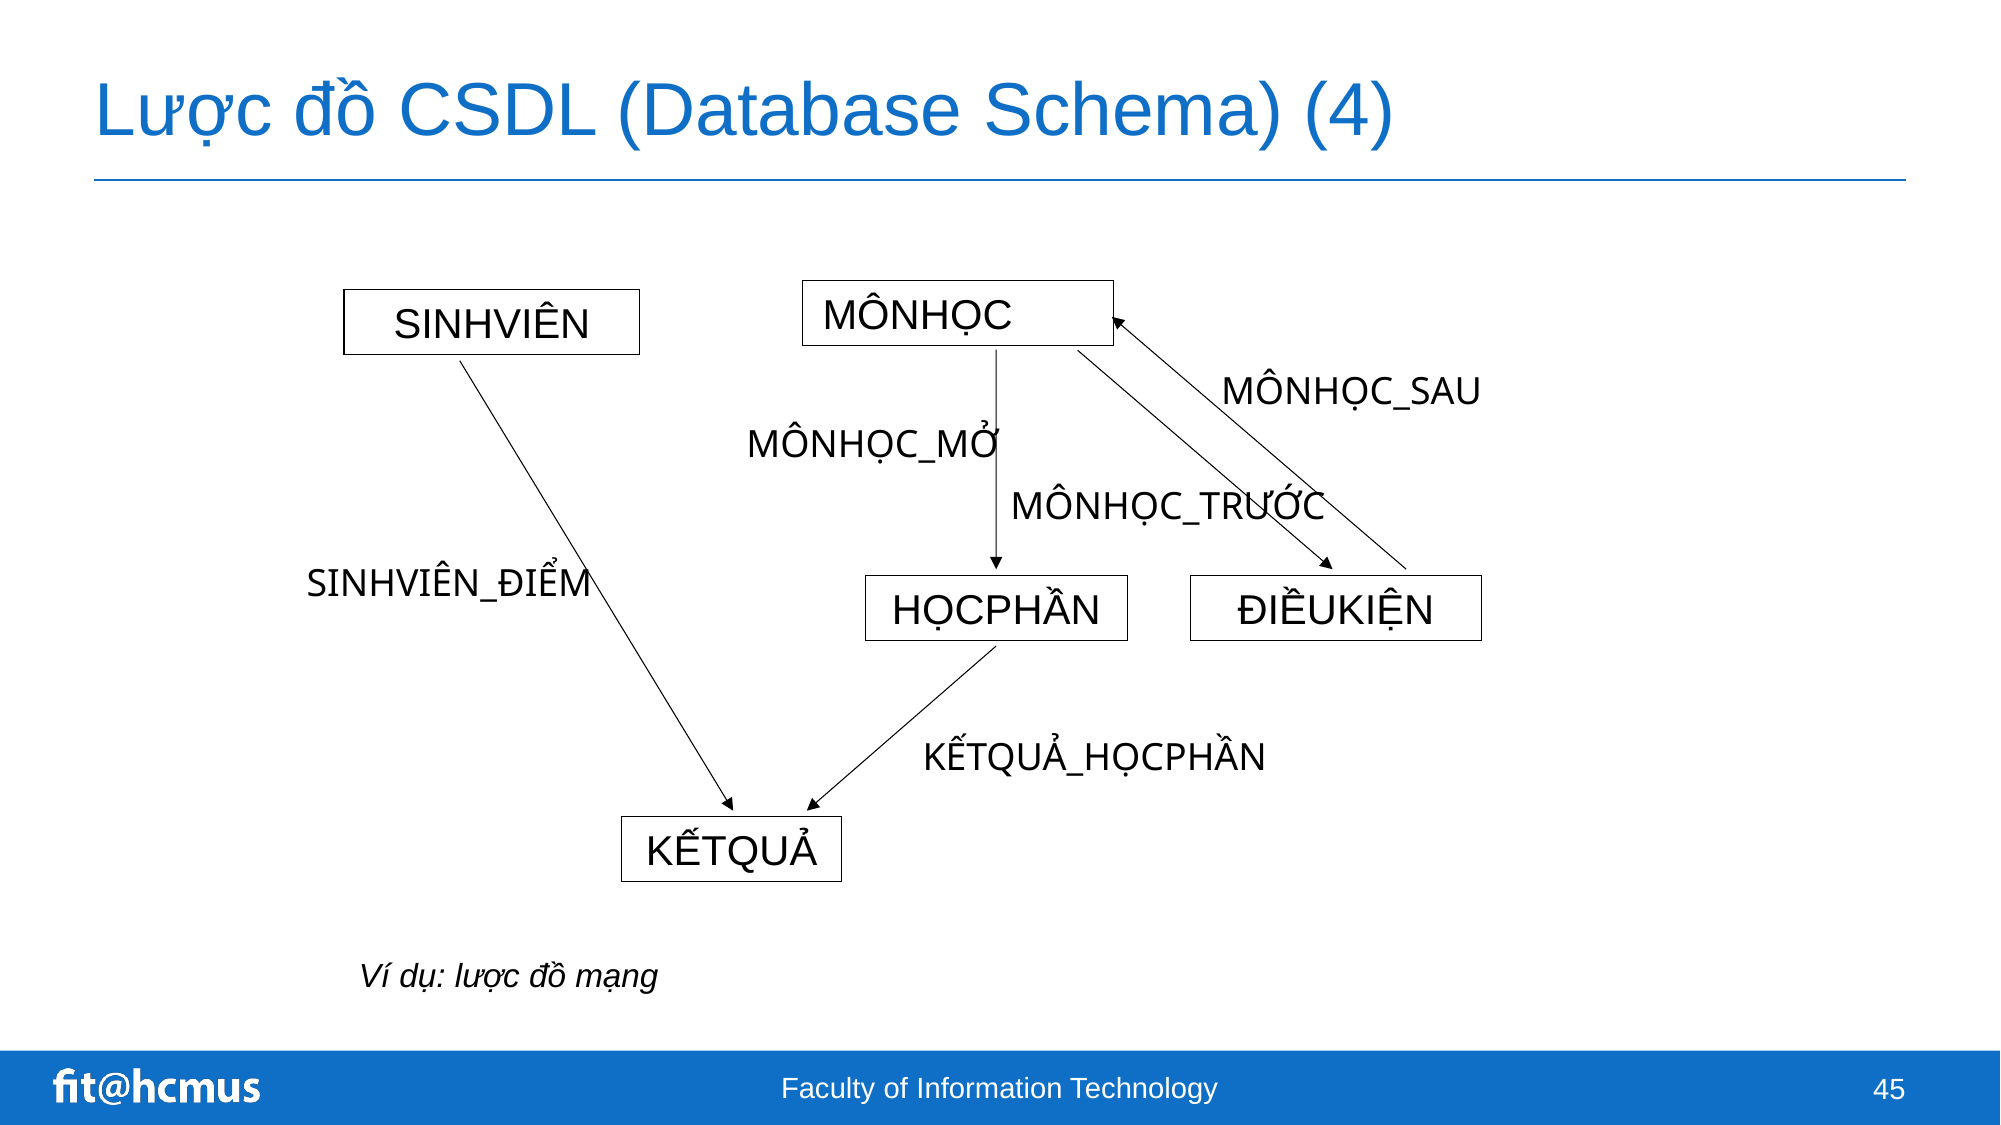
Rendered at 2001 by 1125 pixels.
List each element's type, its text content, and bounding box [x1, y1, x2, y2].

slide_number 45 [1799, 1050, 1906, 1125]
title Lược đồ CSDL (Database Schema) (4) [94, 33, 1906, 178]
picture [53, 1068, 260, 1105]
text_box Ví dụ: lược đồ mạng [344, 946, 1345, 1002]
footer Faculty of Information Technology [666, 1049, 1334, 1124]
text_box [293, 280, 1490, 882]
